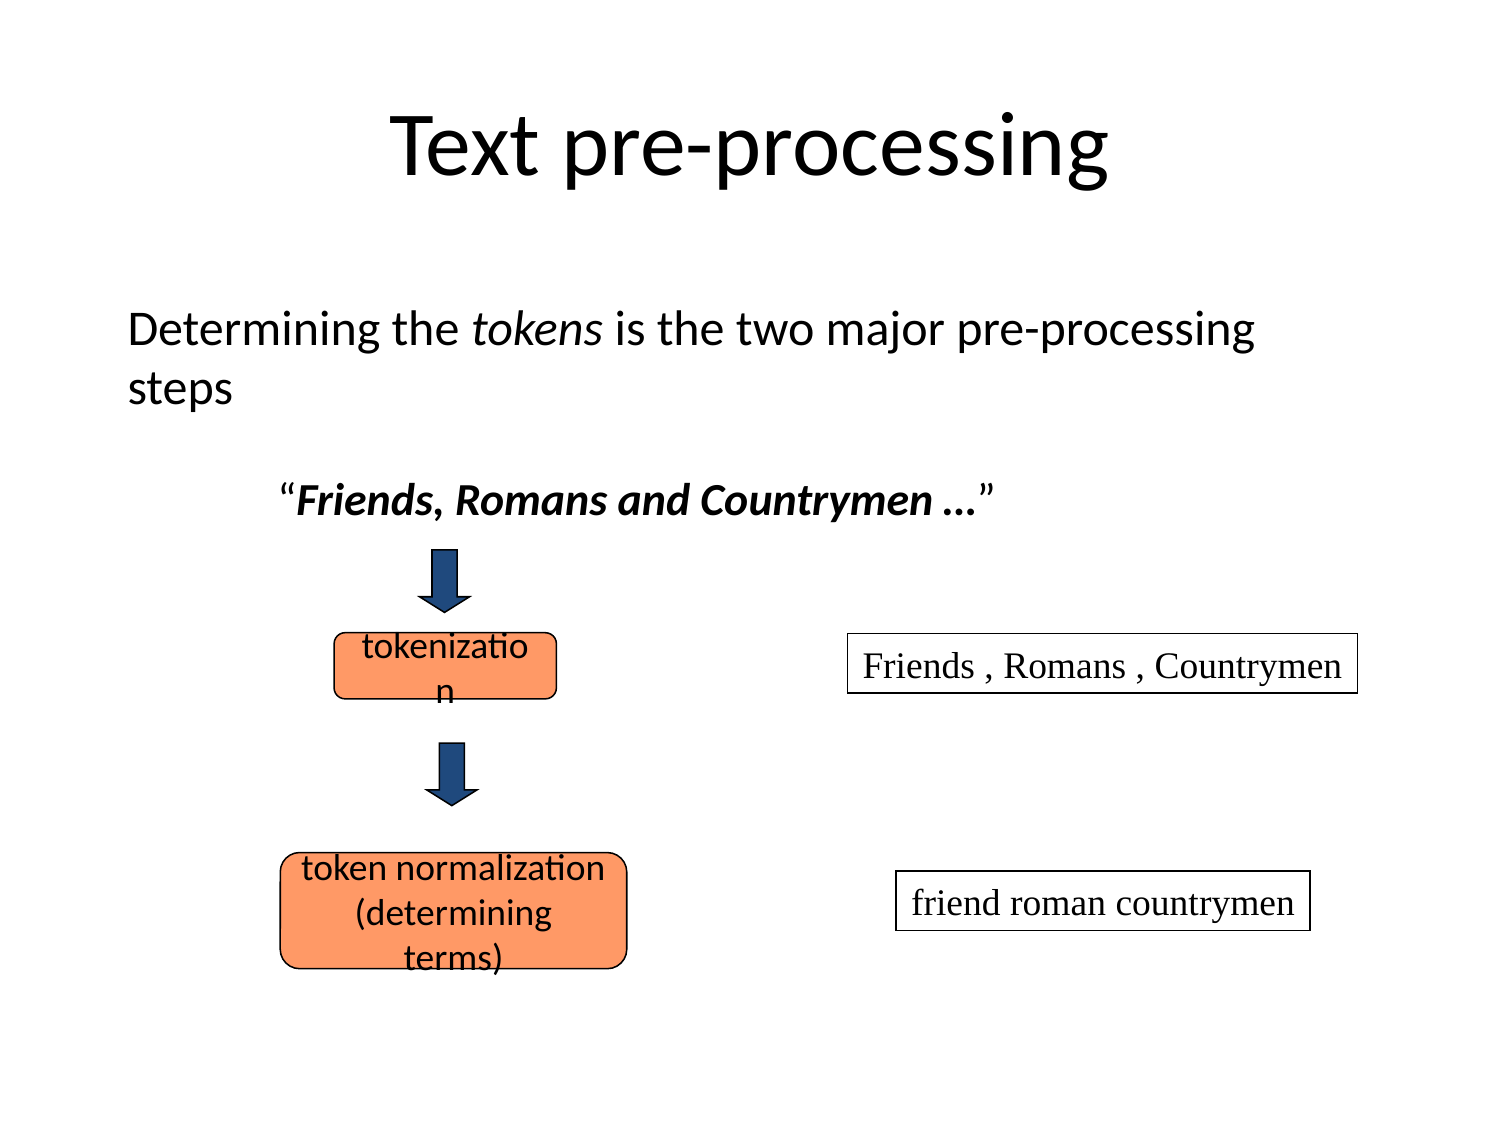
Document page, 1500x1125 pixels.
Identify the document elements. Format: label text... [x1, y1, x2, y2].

title Text pre-processing [75, 45, 1425, 233]
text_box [274, 549, 1439, 707]
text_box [187, 742, 1375, 985]
text_box “Friends, Romans and Countrymen …” [262, 462, 1011, 533]
list Determining the tokens is the two major pre-processing steps [112, 287, 1388, 463]
